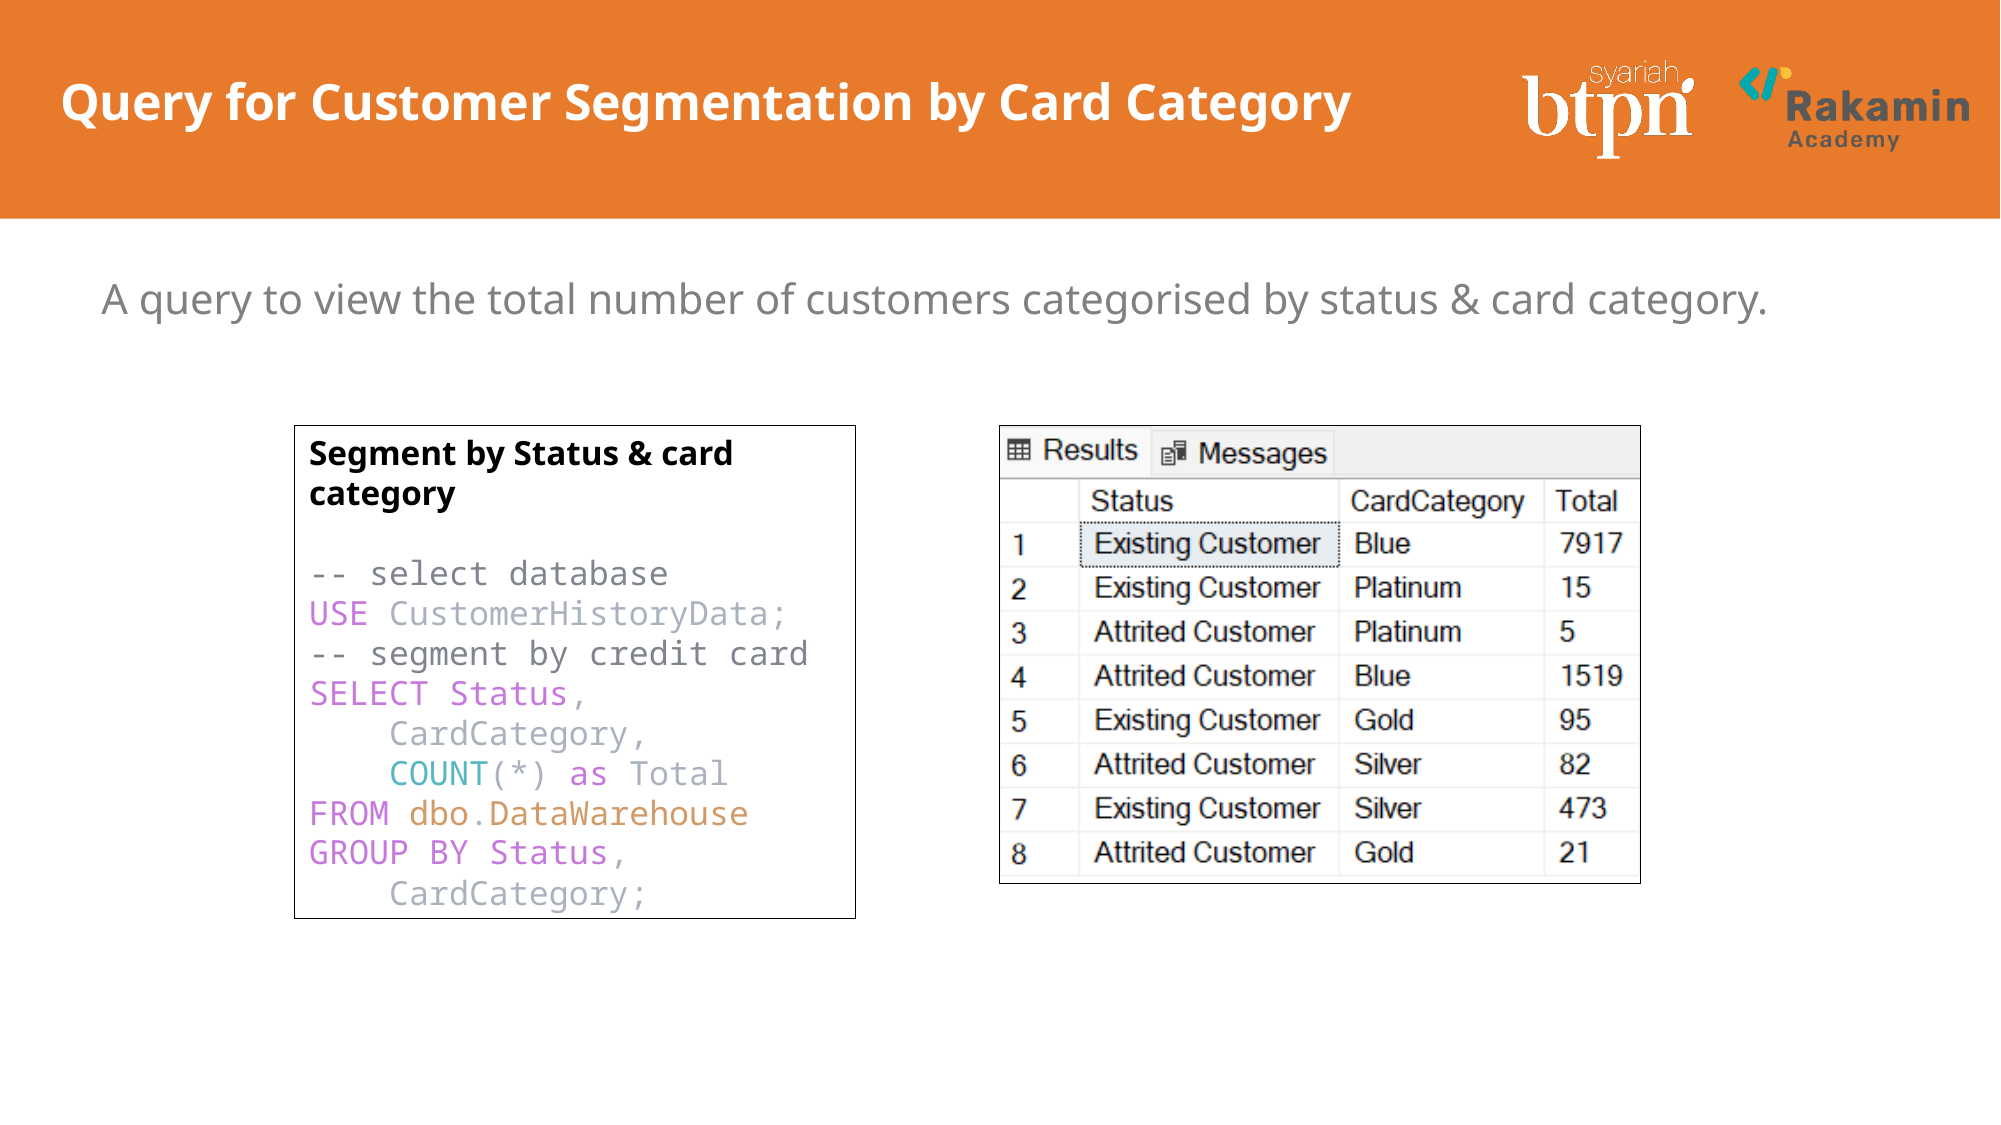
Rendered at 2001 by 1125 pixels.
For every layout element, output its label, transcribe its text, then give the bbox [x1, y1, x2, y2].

text_box [1744, 0, 2000, 219]
text_box Segment by Status & card category -- select database USE CustomerHistoryData; -- segment by credit card SELECT Status, CardCategory, COUNT(*) as Total FROM dbo.DataWarehouse GROUP BY Status, CardCategory; [294, 425, 856, 919]
text_box A query to view the total number of customers categorised by status & card category. [86, 240, 1914, 330]
picture [1477, 0, 1971, 240]
picture [999, 424, 1641, 884]
title Query for Customer Segmentation by Card Category [58, 68, 1420, 259]
text_box [0, 0, 1472, 219]
